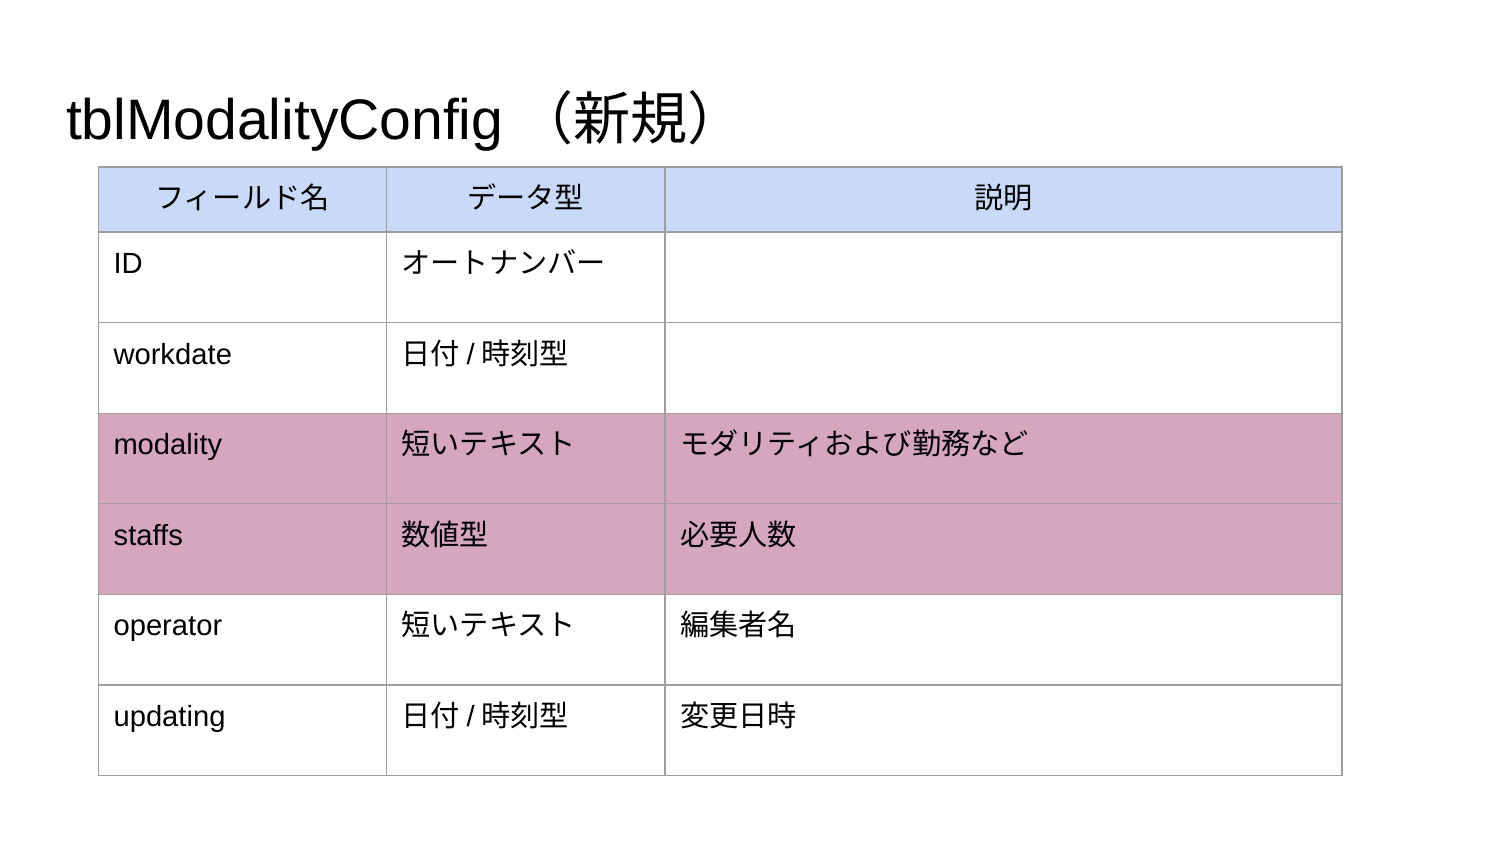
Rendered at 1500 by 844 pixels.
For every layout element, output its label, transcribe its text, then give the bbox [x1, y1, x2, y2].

table_cell staffs [99, 504, 386, 594]
table_cell ID [99, 233, 386, 322]
table_cell 数値型 [387, 504, 664, 594]
table_cell workdate [99, 323, 386, 413]
table_cell 日付/時刻型 [387, 323, 664, 413]
table_header 説明 [666, 168, 1341, 231]
table_cell 日付/時刻型 [387, 686, 664, 775]
table_header フィールド名 [99, 168, 386, 231]
table_cell operator [99, 595, 386, 684]
table_cell 必要人数 [666, 504, 1341, 594]
table_cell 短いテキスト [387, 414, 664, 503]
table_cell [666, 323, 1341, 413]
table_cell モダリティおよび勤務など [666, 414, 1341, 503]
table_cell 短いテキスト [387, 595, 664, 684]
table_cell updating [99, 686, 386, 775]
table_cell 編集者名 [666, 595, 1341, 684]
title tblModalityConfig（新規） [51, 72, 1449, 167]
table_cell オートナンバー [387, 233, 664, 322]
table_cell 変更日時 [666, 686, 1341, 775]
table_cell modality [99, 414, 386, 503]
table_cell [666, 233, 1341, 322]
table_header データ型 [387, 168, 664, 231]
